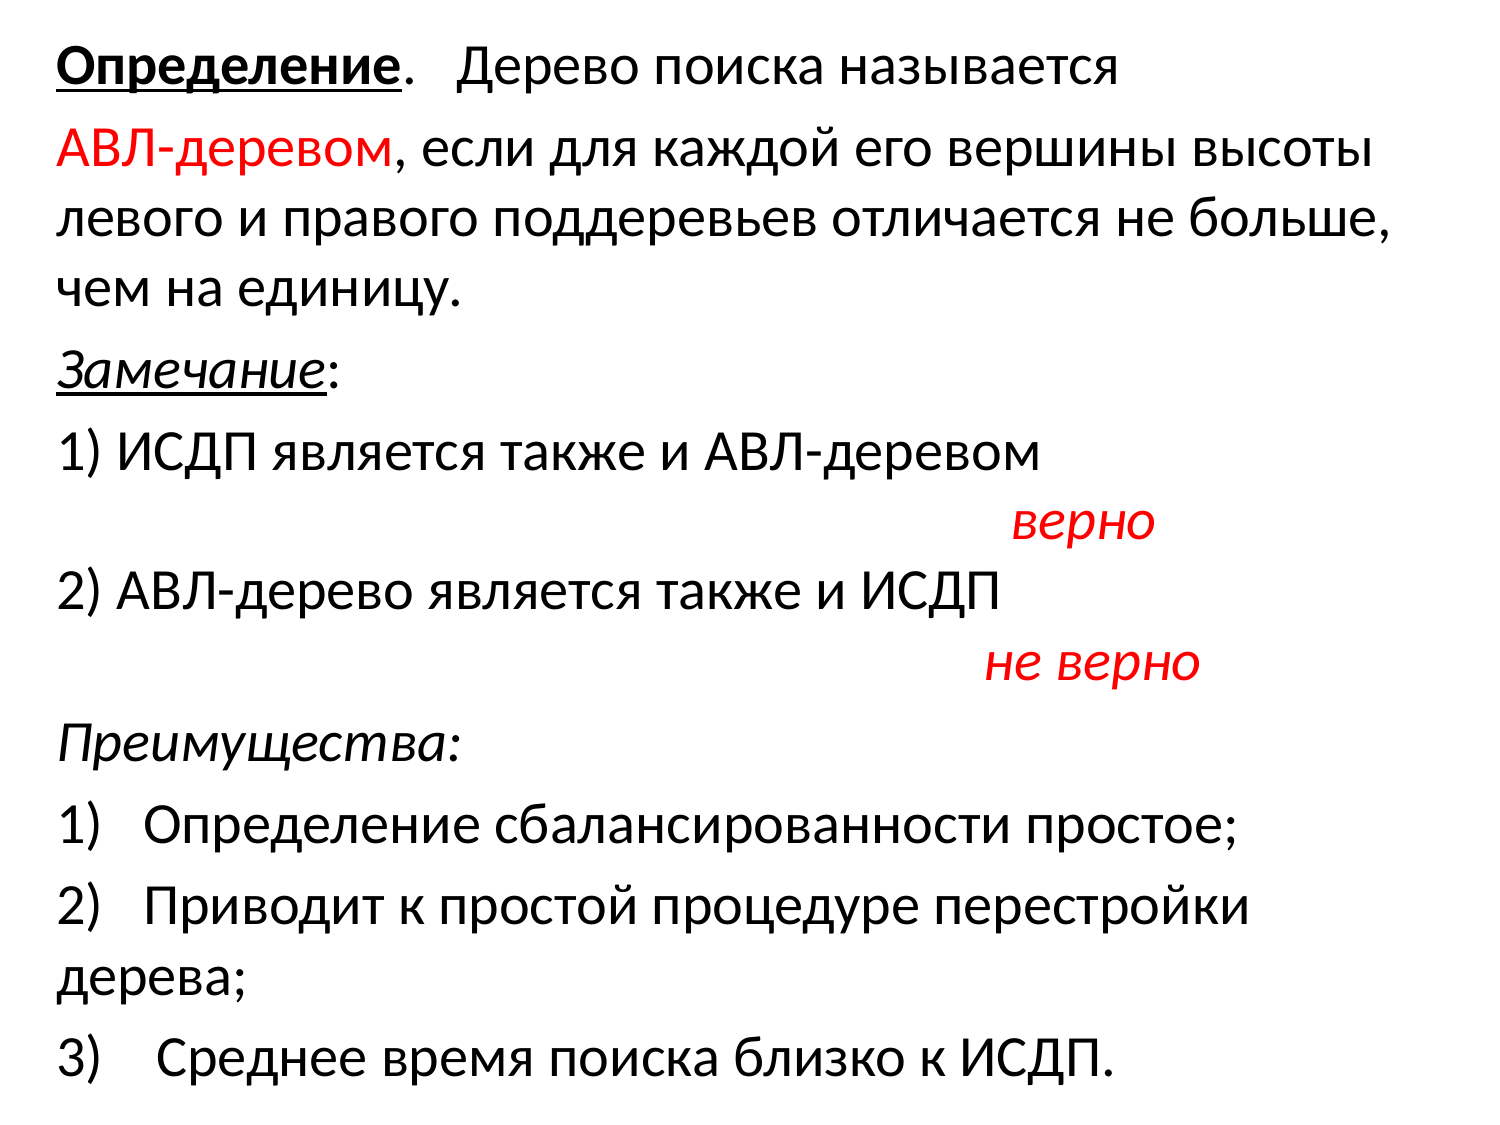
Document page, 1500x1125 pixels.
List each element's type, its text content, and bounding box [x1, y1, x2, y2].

list Определение. Дерево поиска называется АВЛ-деревом, если для каждой его вершины высоты левого и правого поддеревьев отличается не больше, чем на единицу. Замечание: 1) ИСДП является также и АВЛ-деревом верно 2) АВЛ-дерево является также и ИСДП не верно Преимущества: 1) Определение сбалансированности простое; 2) Приводит к простой процедуре перестройки дерева; 3) Среднее время поиска близко к ИСДП. [41, 19, 1471, 1125]
